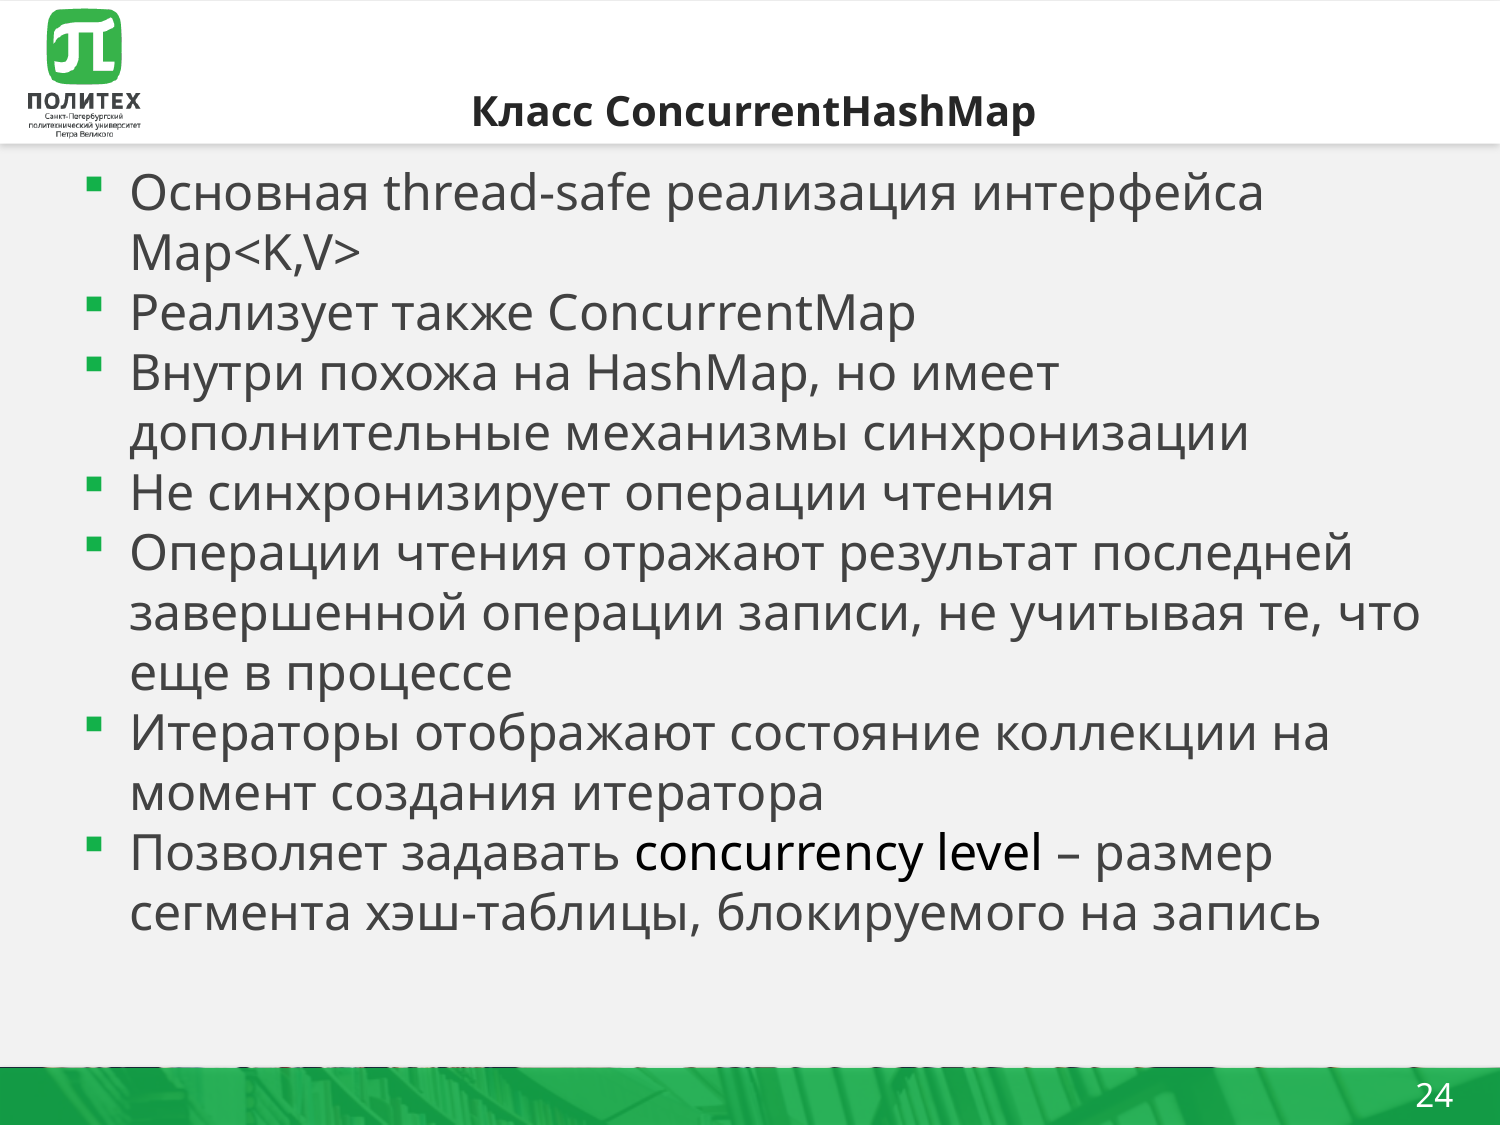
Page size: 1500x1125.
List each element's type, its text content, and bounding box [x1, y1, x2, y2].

list Основная thread-safe реализация интерфейса Map<K,V> Реализует также ConcurrentMap Внутри похожа на HashMap, но имеет дополнительные механизмы синхронизации Не синхронизирует операции чтения Операции чтения отражают результат последней завершенной операции записи, не учитывая те, что еще в процессе Итераторы отображают состояние коллекции на момент создания итератора Позволяет задавать concurrency level – размер сегмента хэш-таблицы, блокируемого на запись [72, 160, 1423, 943]
picture [4, 0, 169, 151]
title Класс ConcurrentHashMap [455, 0, 1425, 142]
